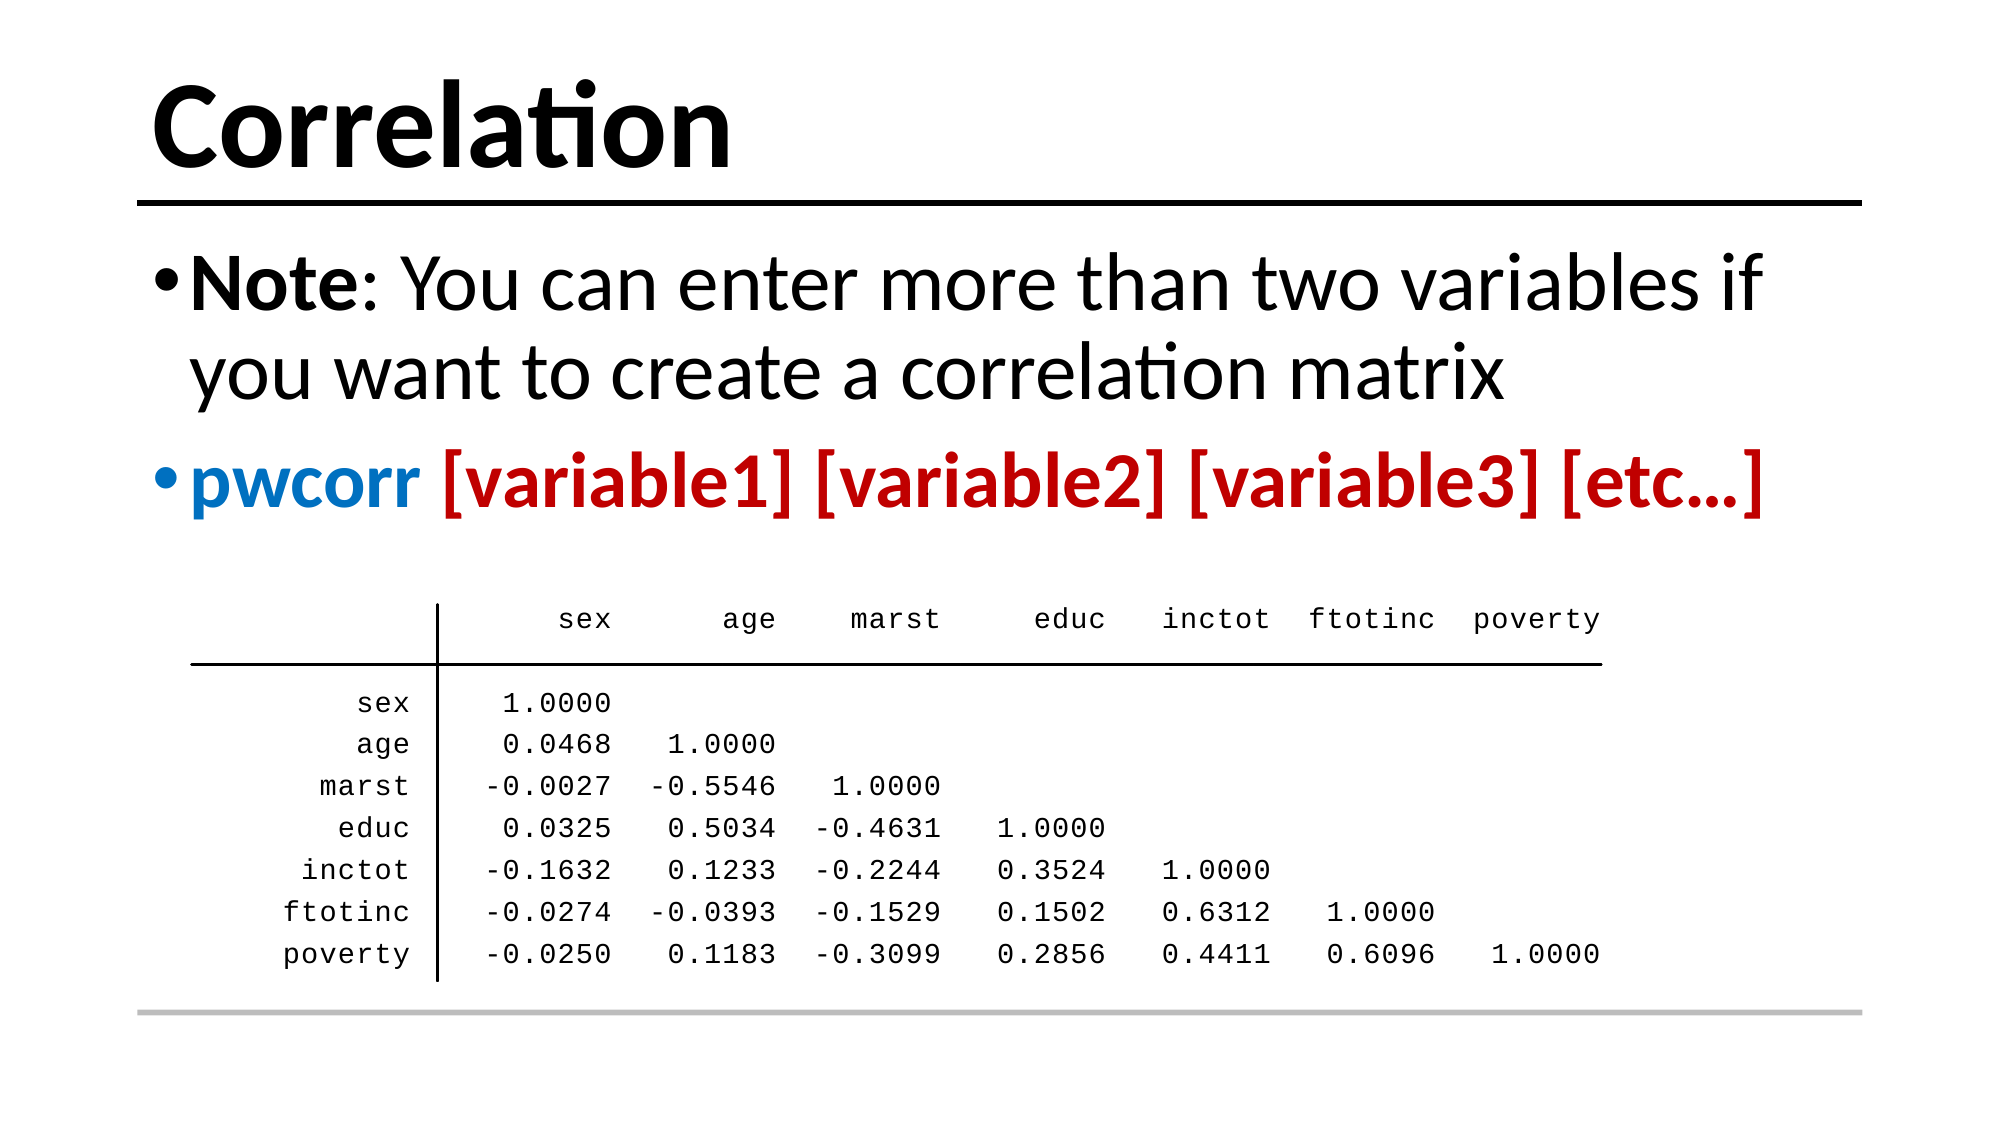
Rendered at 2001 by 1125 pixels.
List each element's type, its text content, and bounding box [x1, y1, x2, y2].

list Note: You can enter more than two variables if you want to create a correlation matrix pwcorr [variable1] [variable2] [variable3] [etc…] [137, 230, 1863, 998]
title Correlation [134, 19, 1866, 234]
picture [183, 562, 1682, 981]
